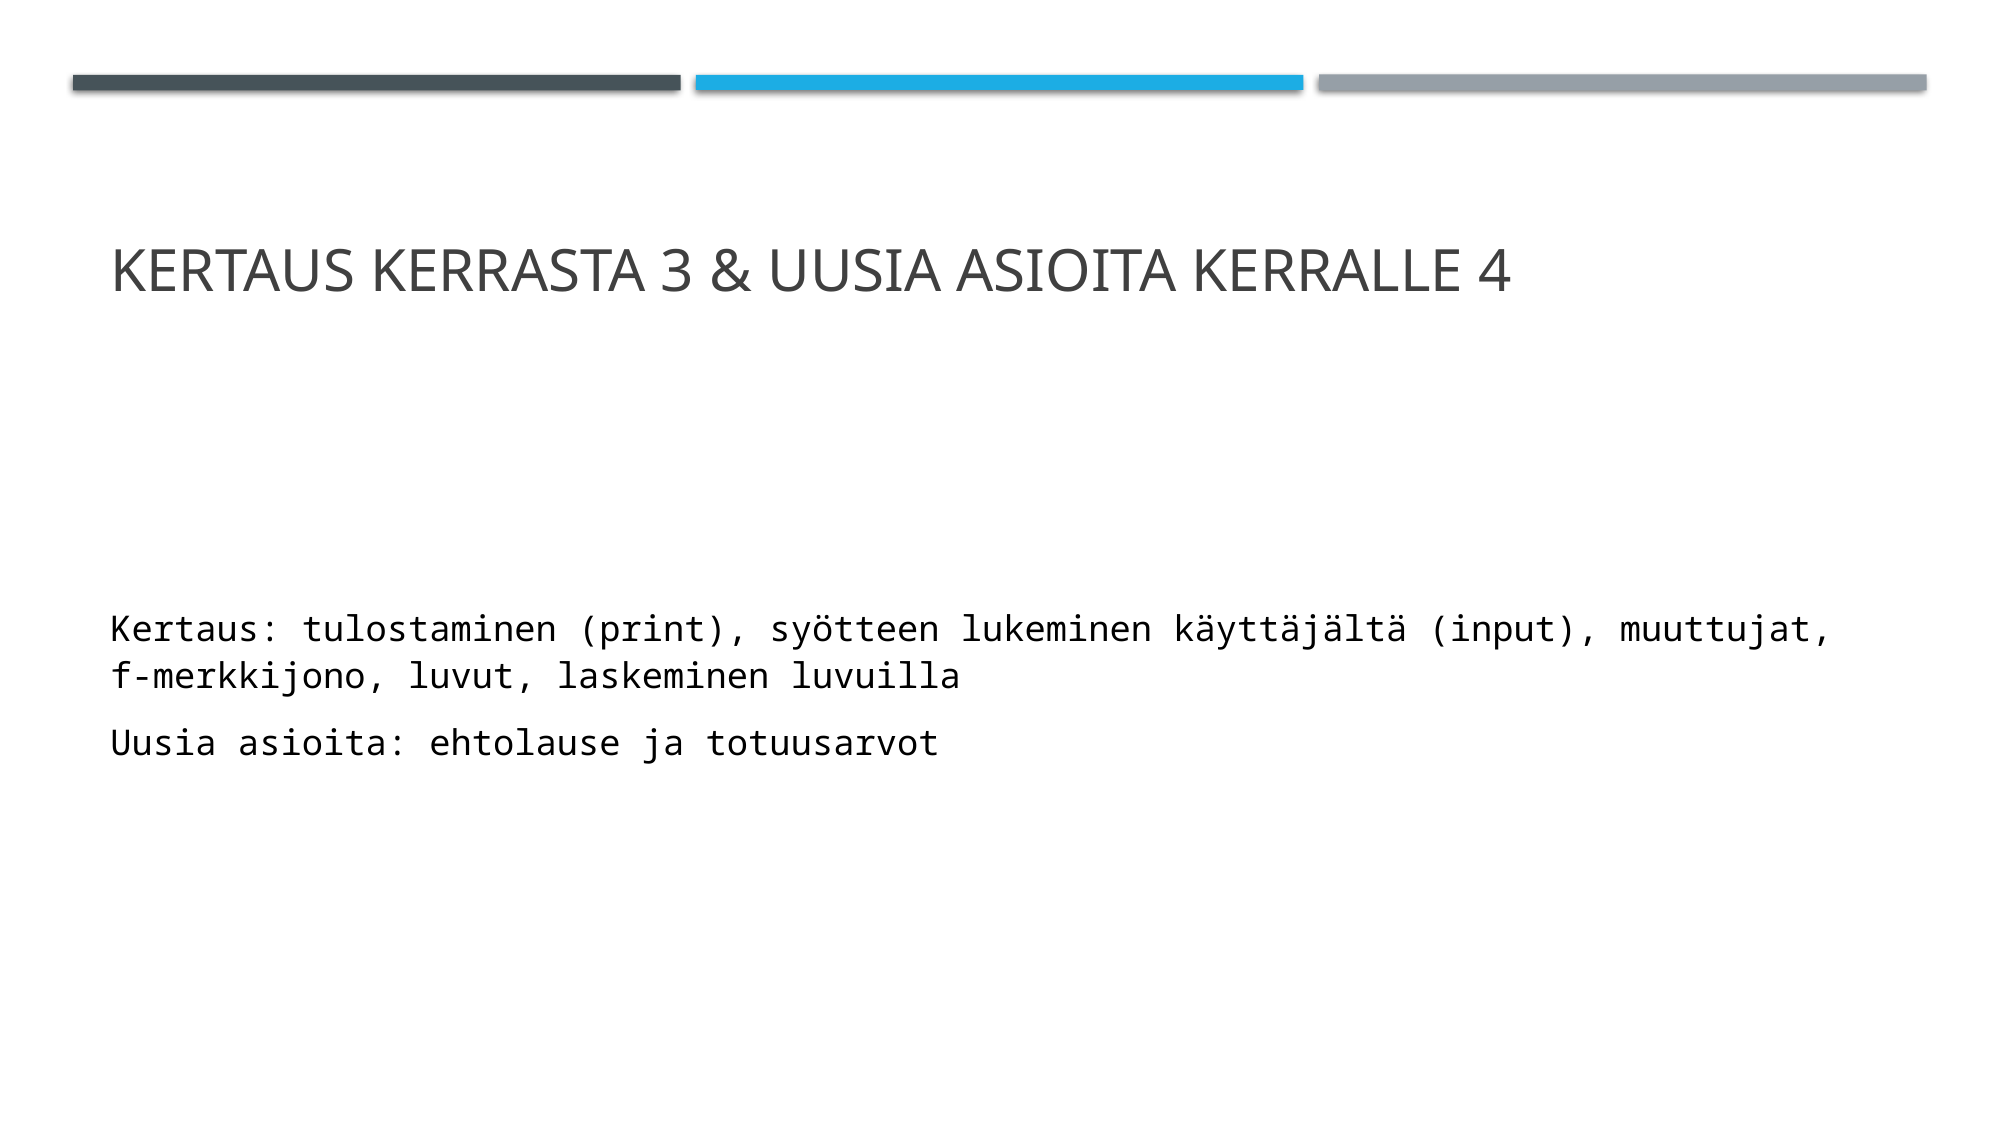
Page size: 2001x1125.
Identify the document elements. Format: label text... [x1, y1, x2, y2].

title Kertaus kerrasta 3 & UUSIA ASIOITA KERRALLE 4 [95, 115, 1905, 311]
list Kertaus: tulostaminen (print), syötteen lukeminen käyttäjältä (input), muuttujat, f-merkkijono, luvut, laskeminen luvuilla Uusia asioita: ehtolause ja totuusarvot [95, 383, 1905, 981]
